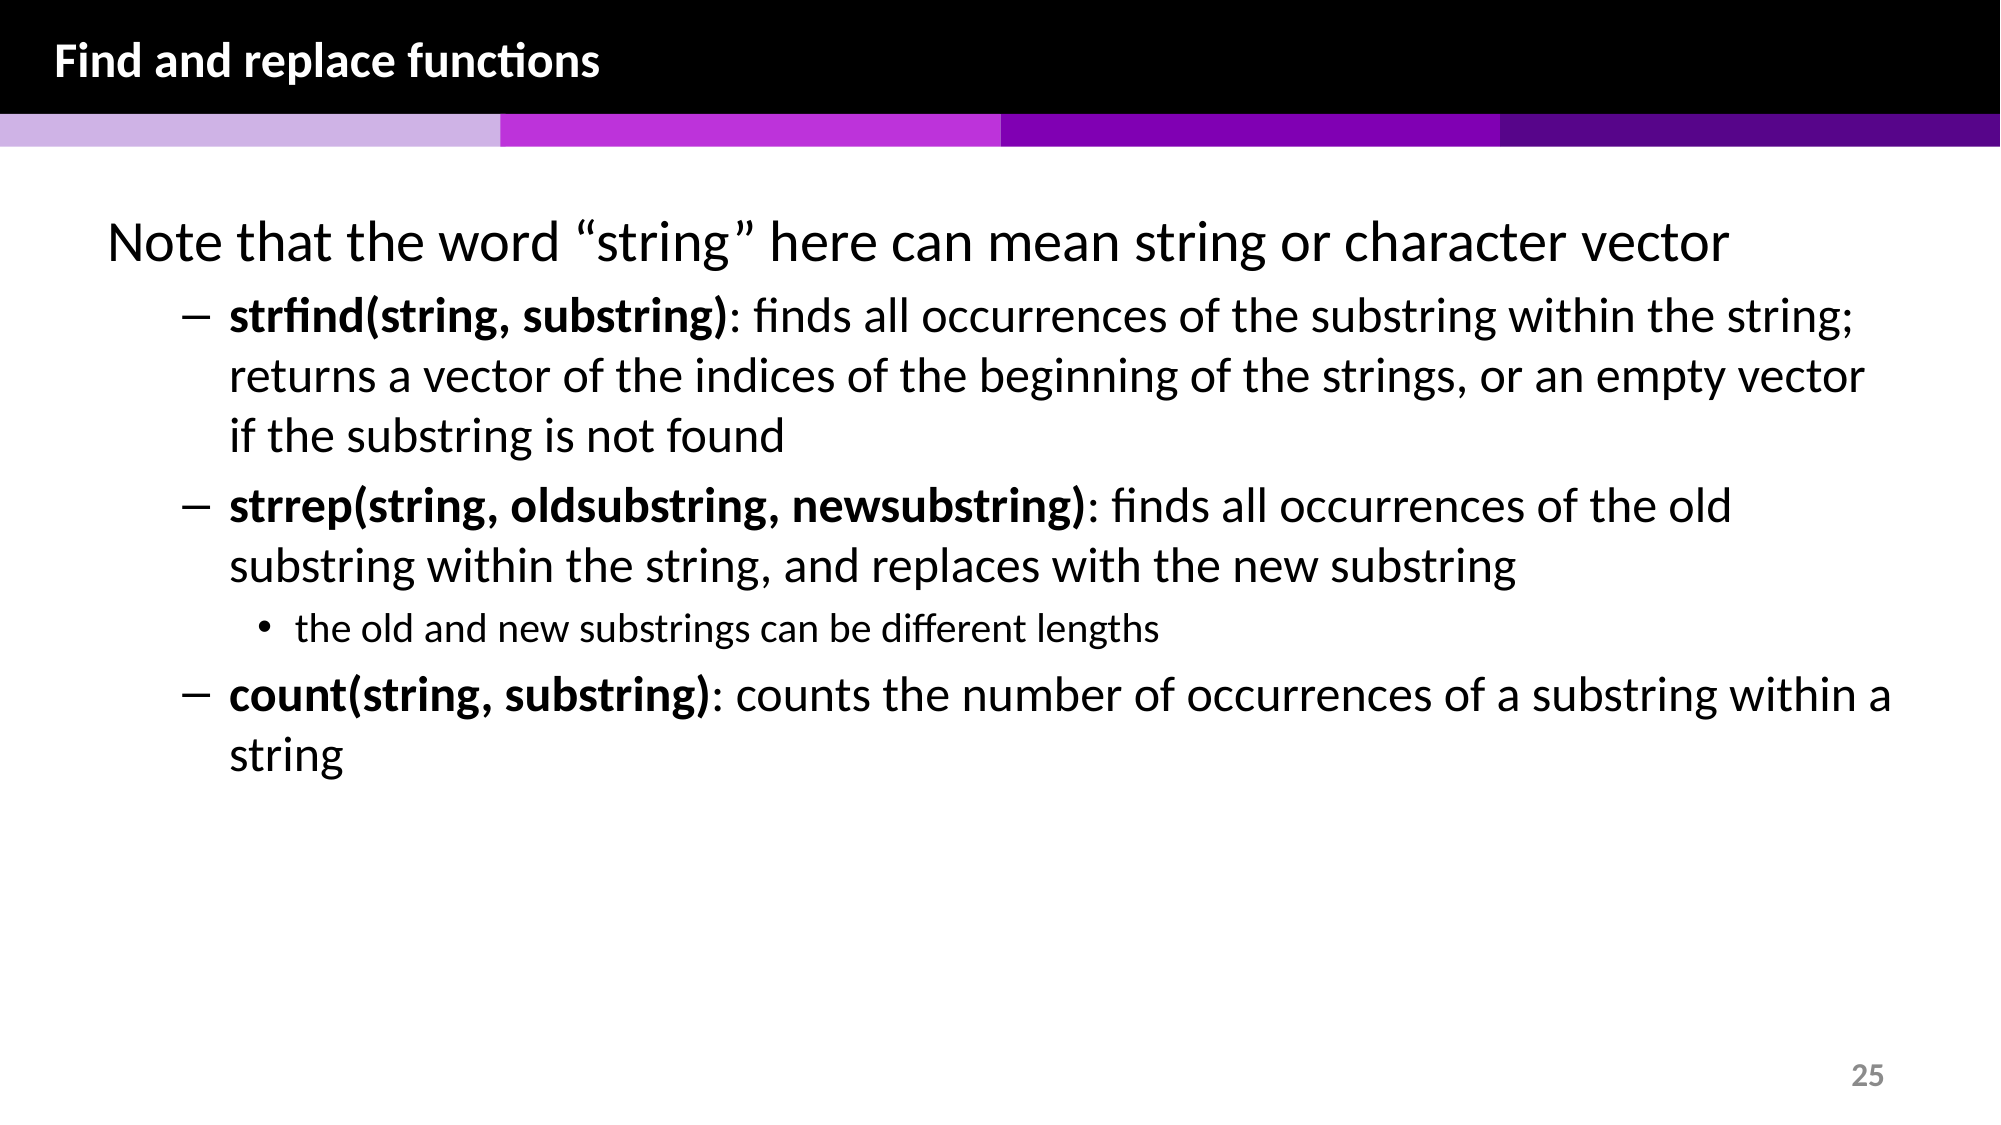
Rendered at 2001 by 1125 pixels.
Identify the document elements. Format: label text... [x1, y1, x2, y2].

list Find and replace functions [39, 1, 1964, 114]
text_box Note that the word “string” here can mean string or character vector strfind(string, substring): finds all occurrences of the substring within the string; returns a vector of the indices of the beginning of the strings, or an empty vector if the substring is not found strrep(string, oldsubstring, newsubstring): finds all occurrences of the old substring within the string, and replaces with the new substring the old and new substrings can be different lengths count(string, substring): counts the number of occurrences of a substring within a string [92, 195, 1911, 916]
